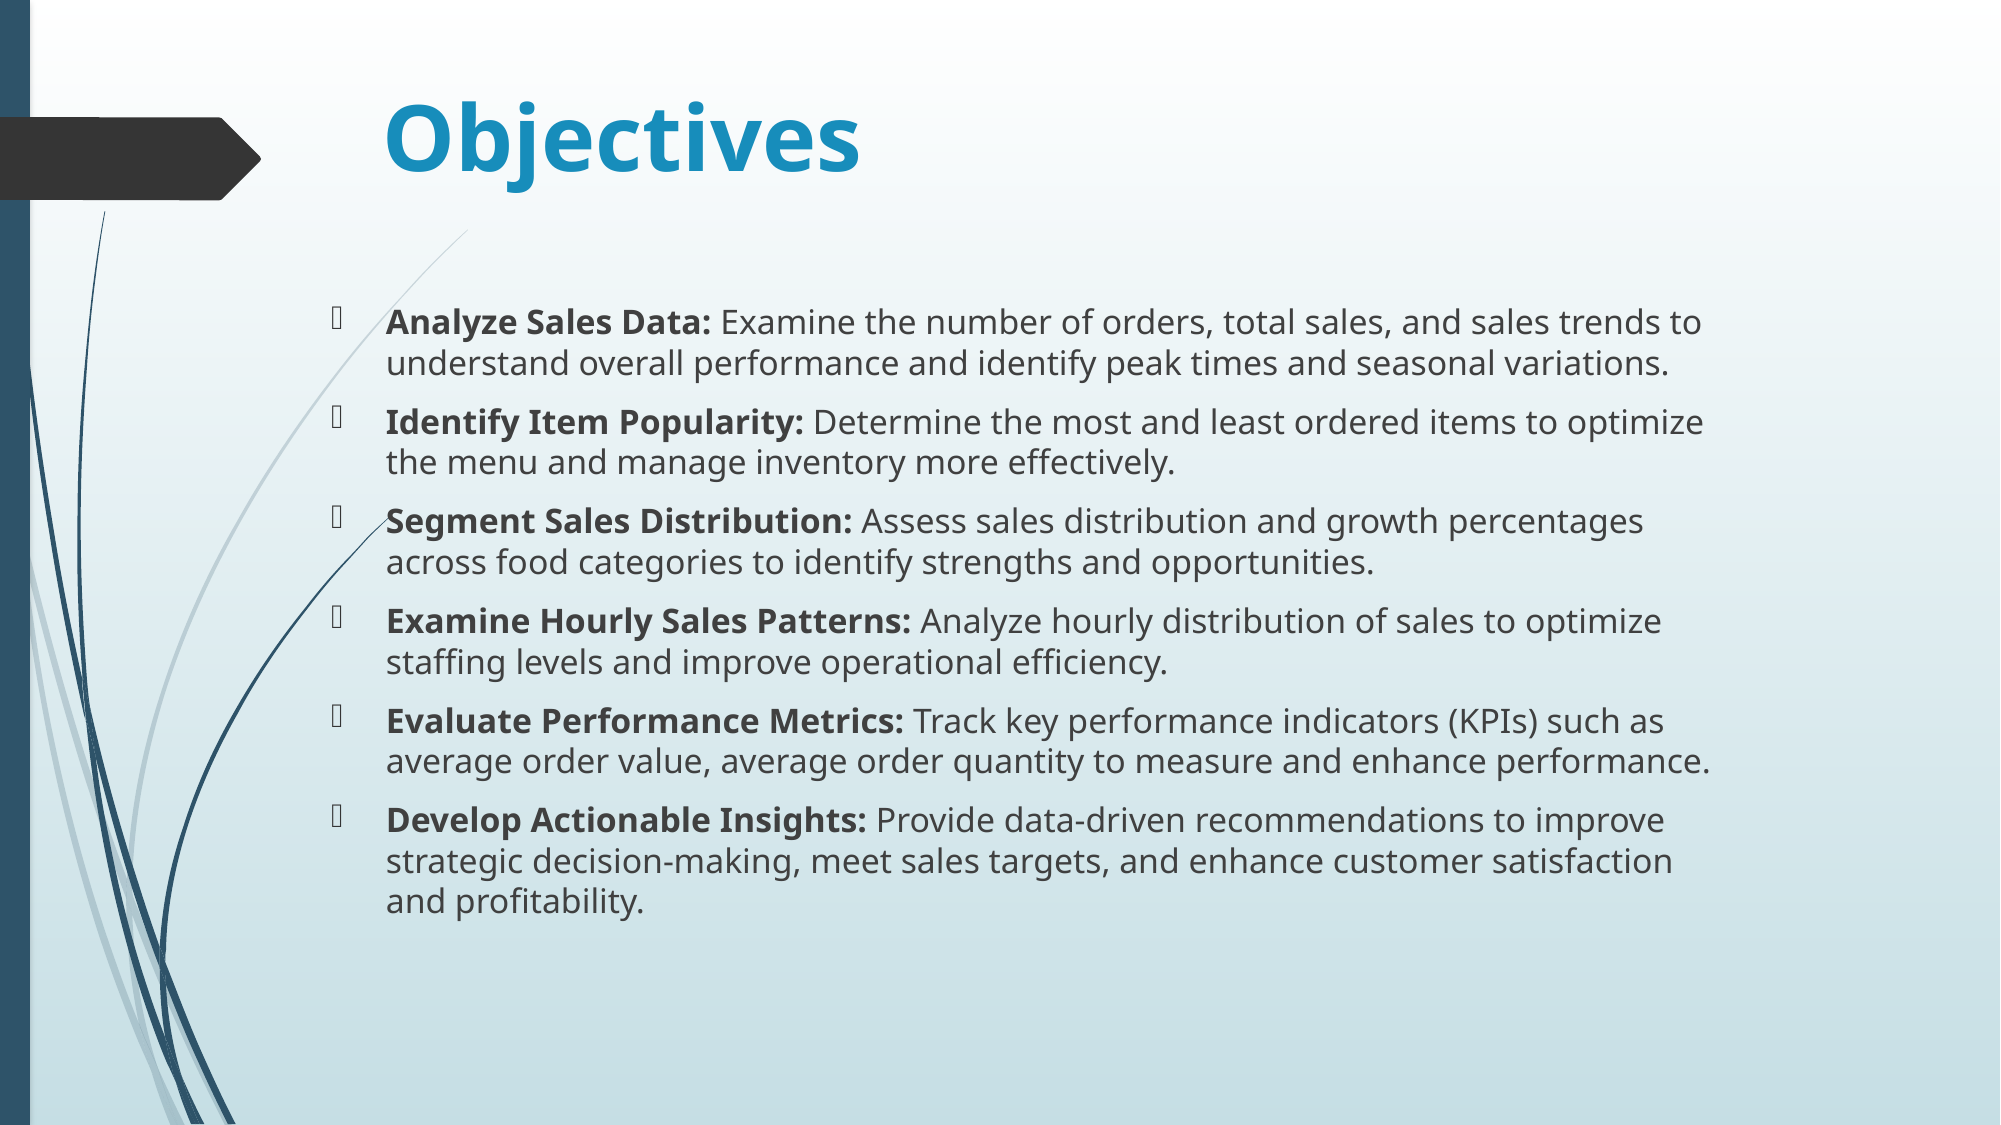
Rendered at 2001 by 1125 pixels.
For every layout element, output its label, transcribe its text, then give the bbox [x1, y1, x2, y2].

list Analyze Sales Data: Examine the number of orders, total sales, and sales trends to understand overall performance and identify peak times and seasonal variations. Identify Item Popularity: Determine the most and least ordered items to optimize the menu and manage inventory more effectively. Segment Sales Distribution: Assess sales distribution and growth percentages across food categories to identify strengths and opportunities. Examine Hourly Sales Patterns: Analyze hourly distribution of sales to optimize staffing levels and improve operational efficiency. Evaluate Performance Metrics: Track key performance indicators (KPIs) such as average order value, average order quantity to measure and enhance performance. Develop Actionable Insights: Provide data-driven recommendations to improve strategic decision-making, meet sales targets, and enhance customer satisfaction and profitability. [316, 293, 1731, 970]
title Objectives [367, 72, 1830, 257]
